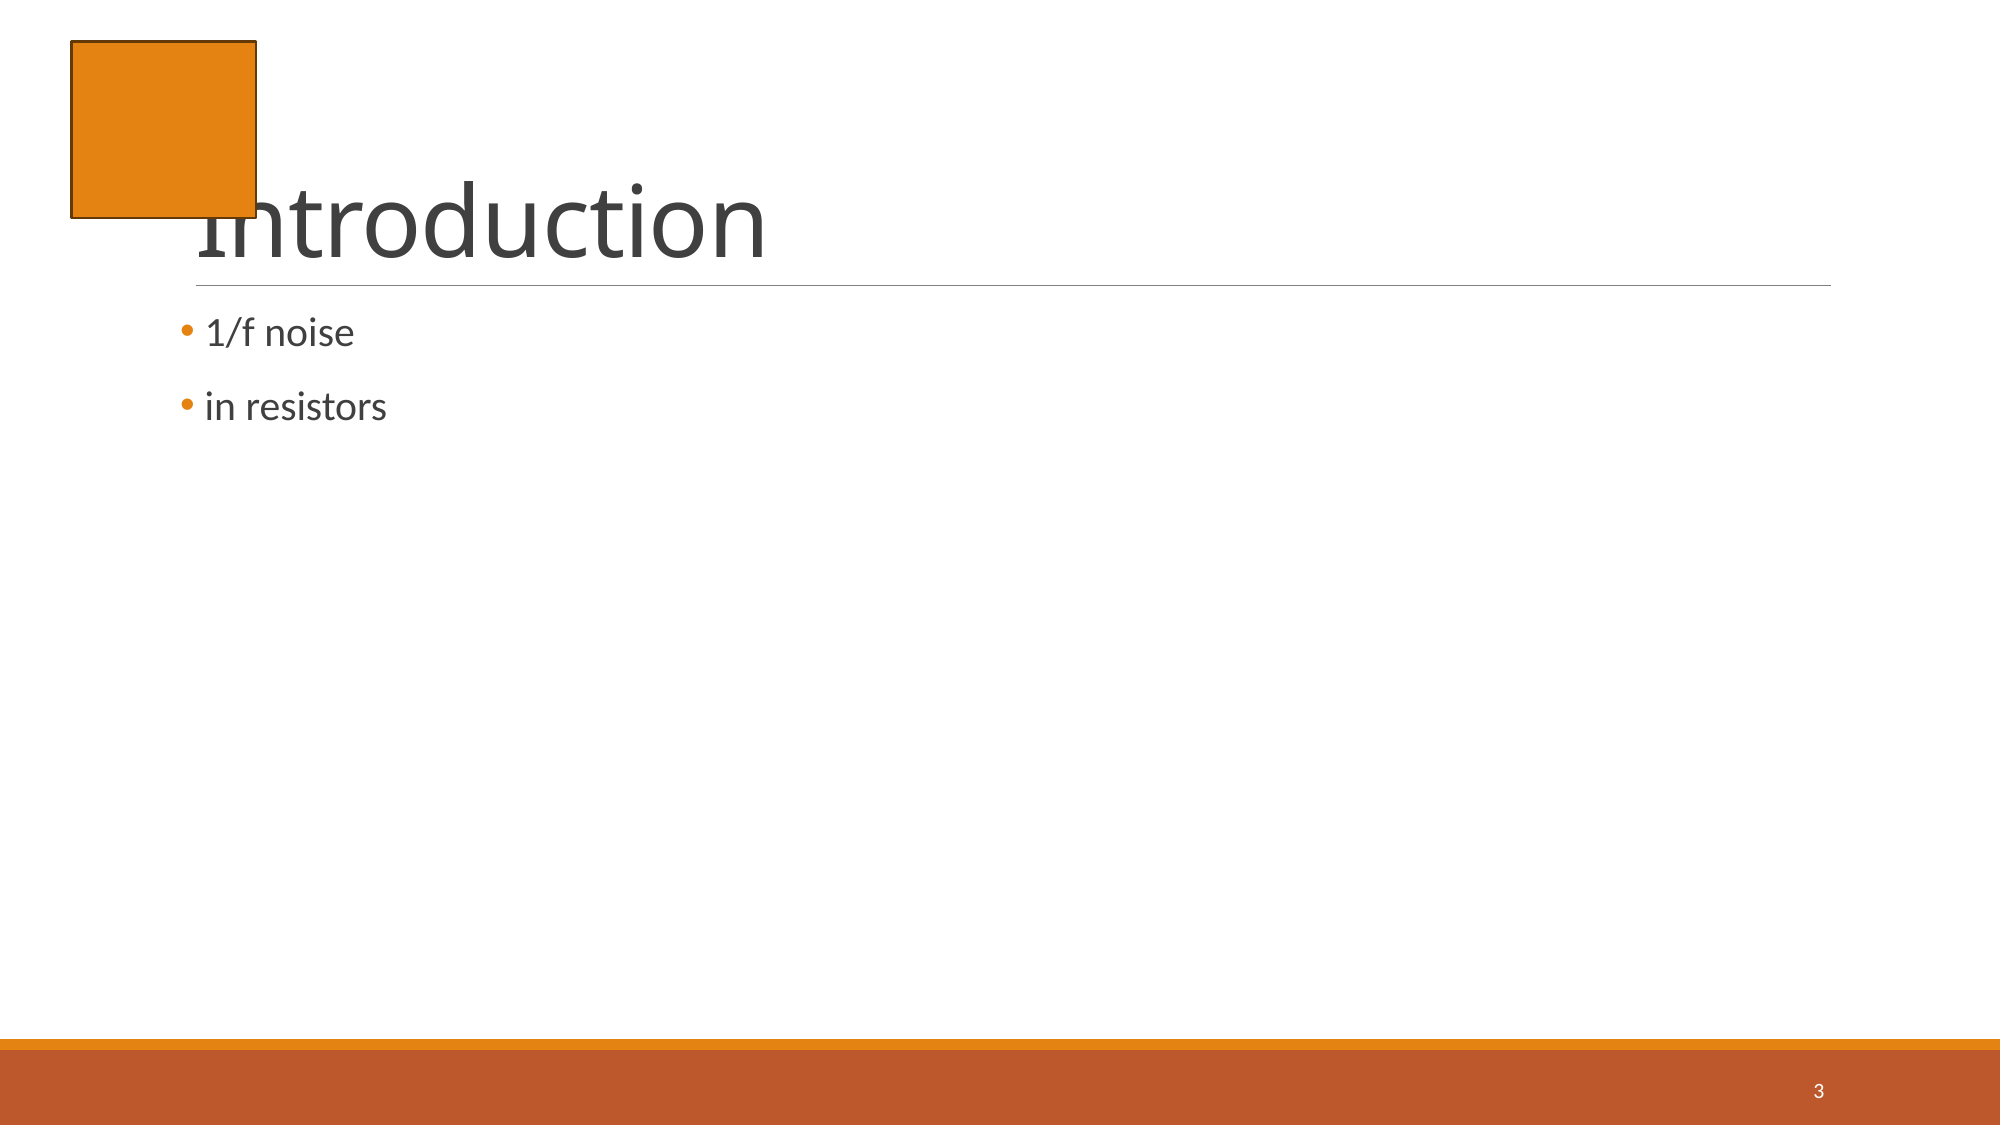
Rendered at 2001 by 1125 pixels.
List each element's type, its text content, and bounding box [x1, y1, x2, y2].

list 1/f noise in resistors [180, 302, 1830, 963]
slide_number 3 [1624, 1059, 1840, 1120]
text_box [70, 40, 257, 219]
title Introduction [180, 47, 1830, 285]
